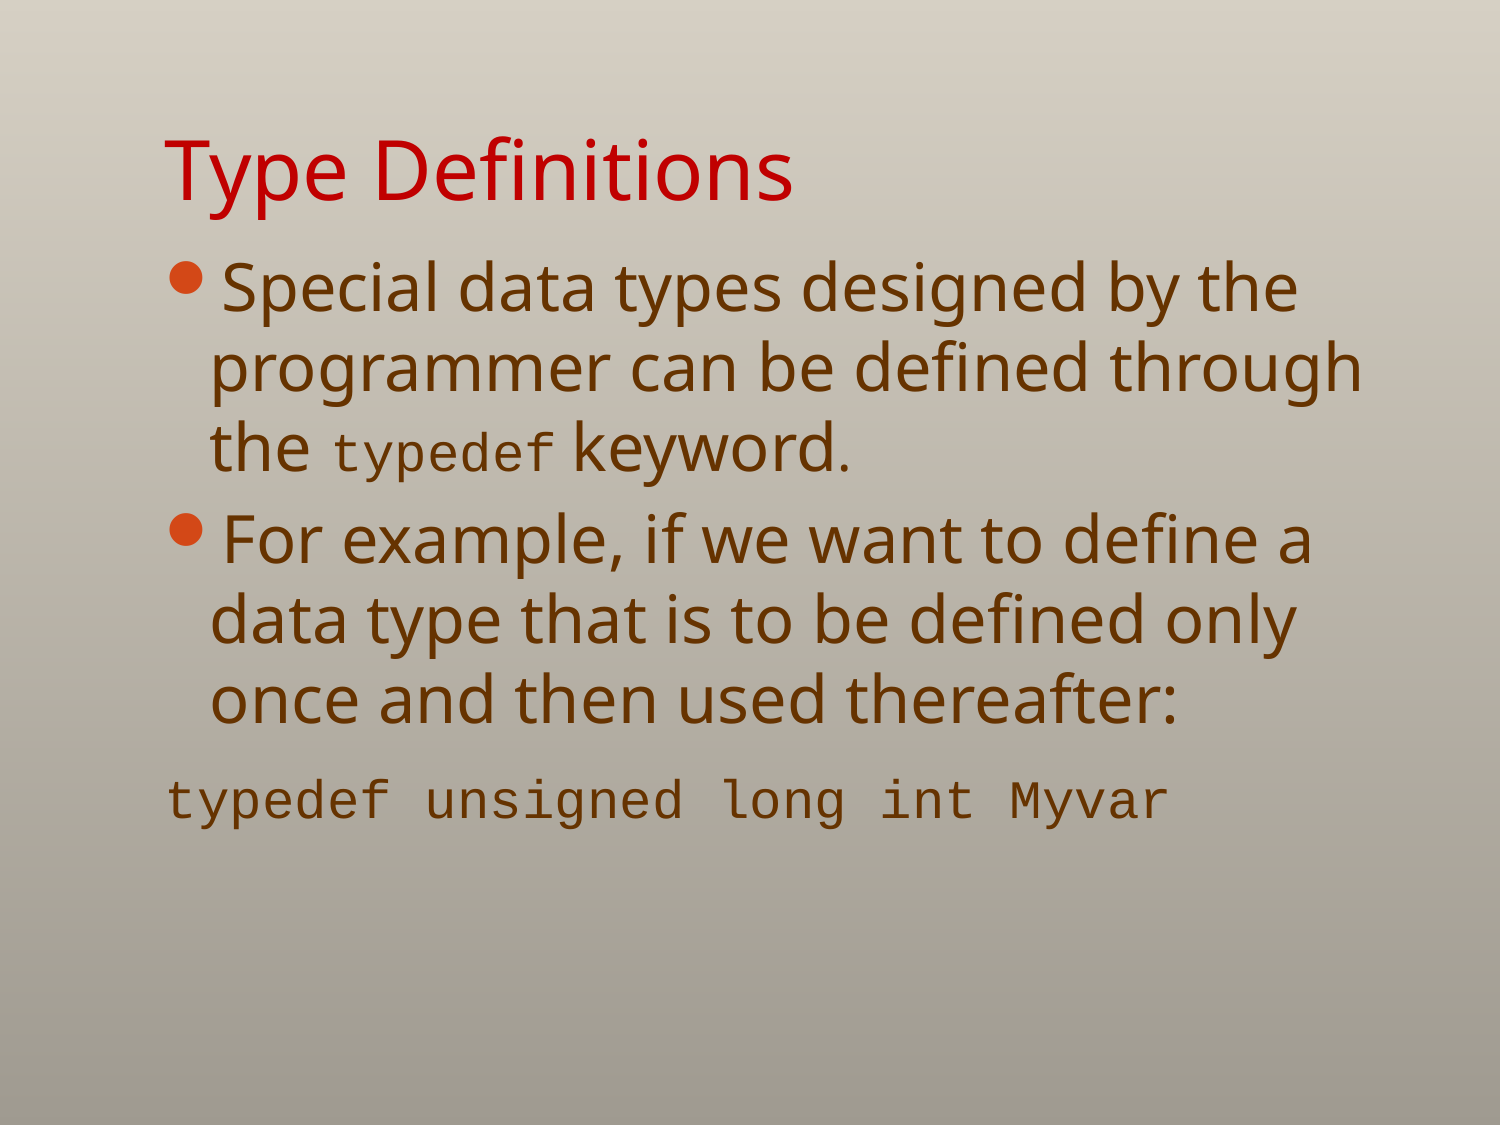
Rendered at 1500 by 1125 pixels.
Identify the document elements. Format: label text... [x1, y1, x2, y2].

title Type Definitions [150, 45, 1425, 233]
list Special data types designed by the programmer can be defined through the typedef keyword. For example, if we want to define a data type that is to be defined only once and then used thereafter: typedef unsigned long int Myvar [150, 237, 1425, 988]
